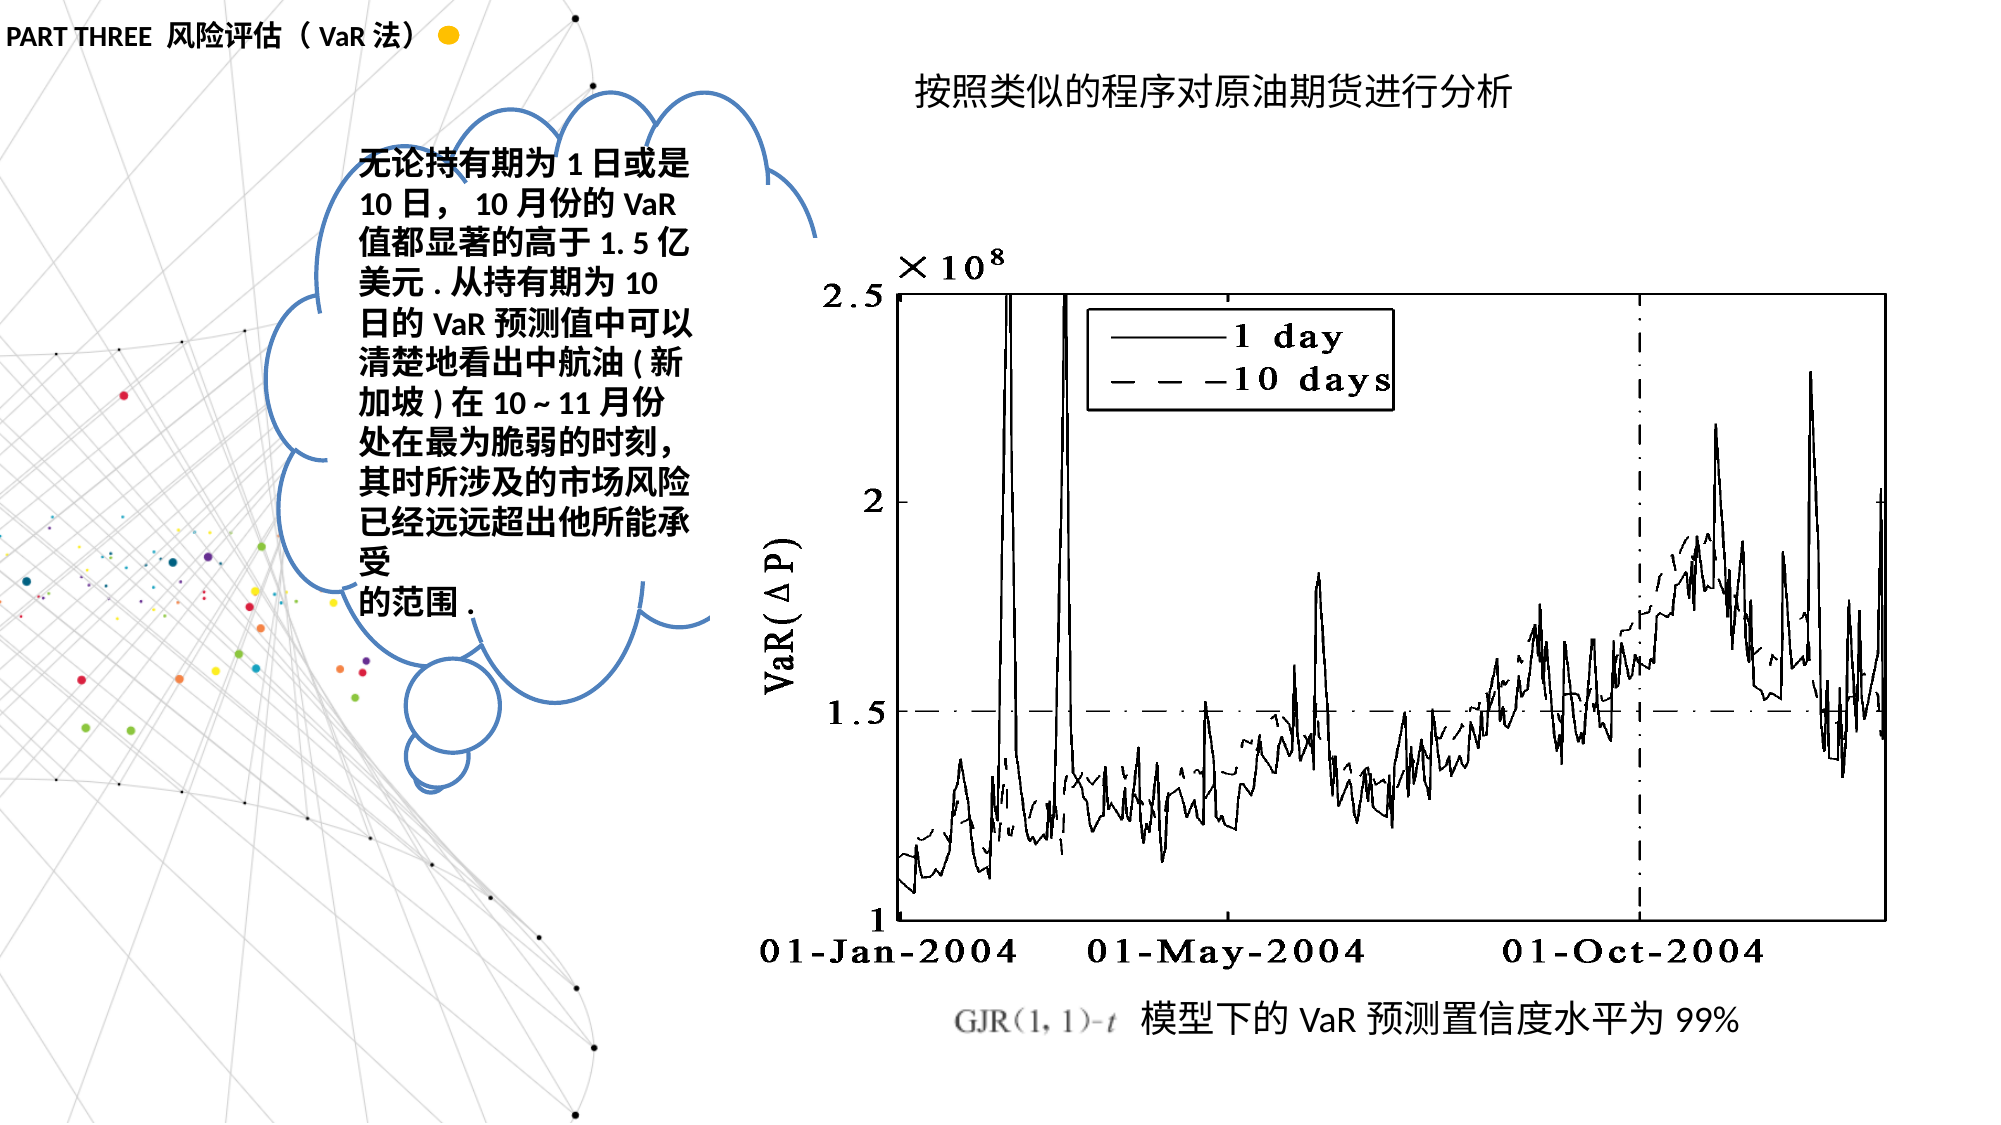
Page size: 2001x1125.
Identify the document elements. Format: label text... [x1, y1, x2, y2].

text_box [0, 9, 460, 61]
picture [710, 238, 1941, 1049]
text_box 无论持有期为1日或是10日，10月份的VaR值都显著的高于1. 5亿美元.从持有期为10日的VaR预测值中可以清楚地看出中航油(新加坡)在10 ~ 11月份处在最为脆弱的时刻，其时所涉及的市场风险已经远远超出他所能承受 的范围. [263, 90, 818, 795]
text_box 模型下的VaR预测置信度水平为99% [1131, 991, 1762, 1048]
picture [0, 0, 688, 1123]
text_box 按照类似的程序对原油期货进行分析 [830, 60, 1615, 121]
